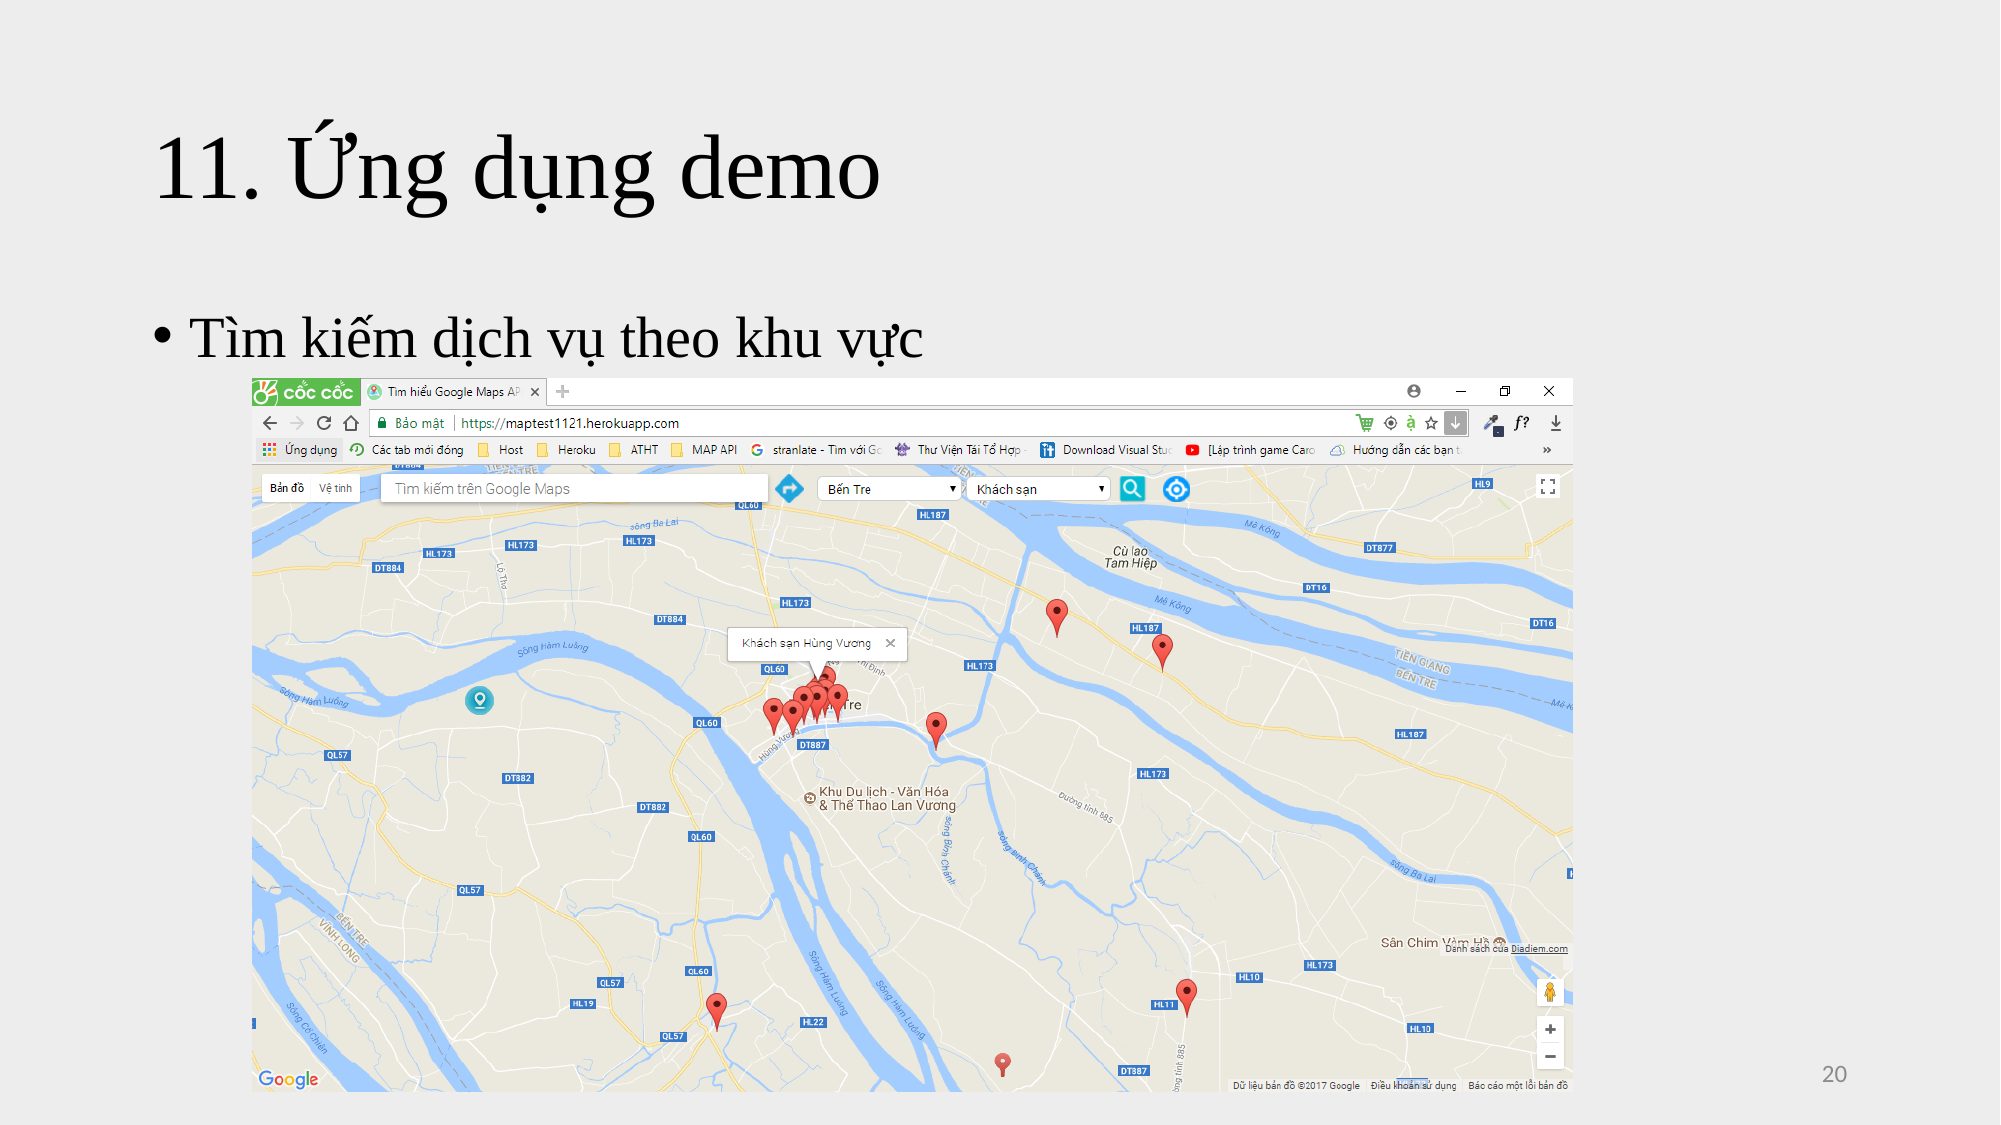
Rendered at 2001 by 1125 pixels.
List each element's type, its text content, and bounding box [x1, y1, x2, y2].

title 11. Ứng dụng demo [137, 59, 1863, 278]
picture [252, 378, 1573, 1092]
slide_number 20 [1412, 1042, 1863, 1103]
list Tìm kiếm dịch vụ theo khu vực [137, 299, 1863, 1014]
